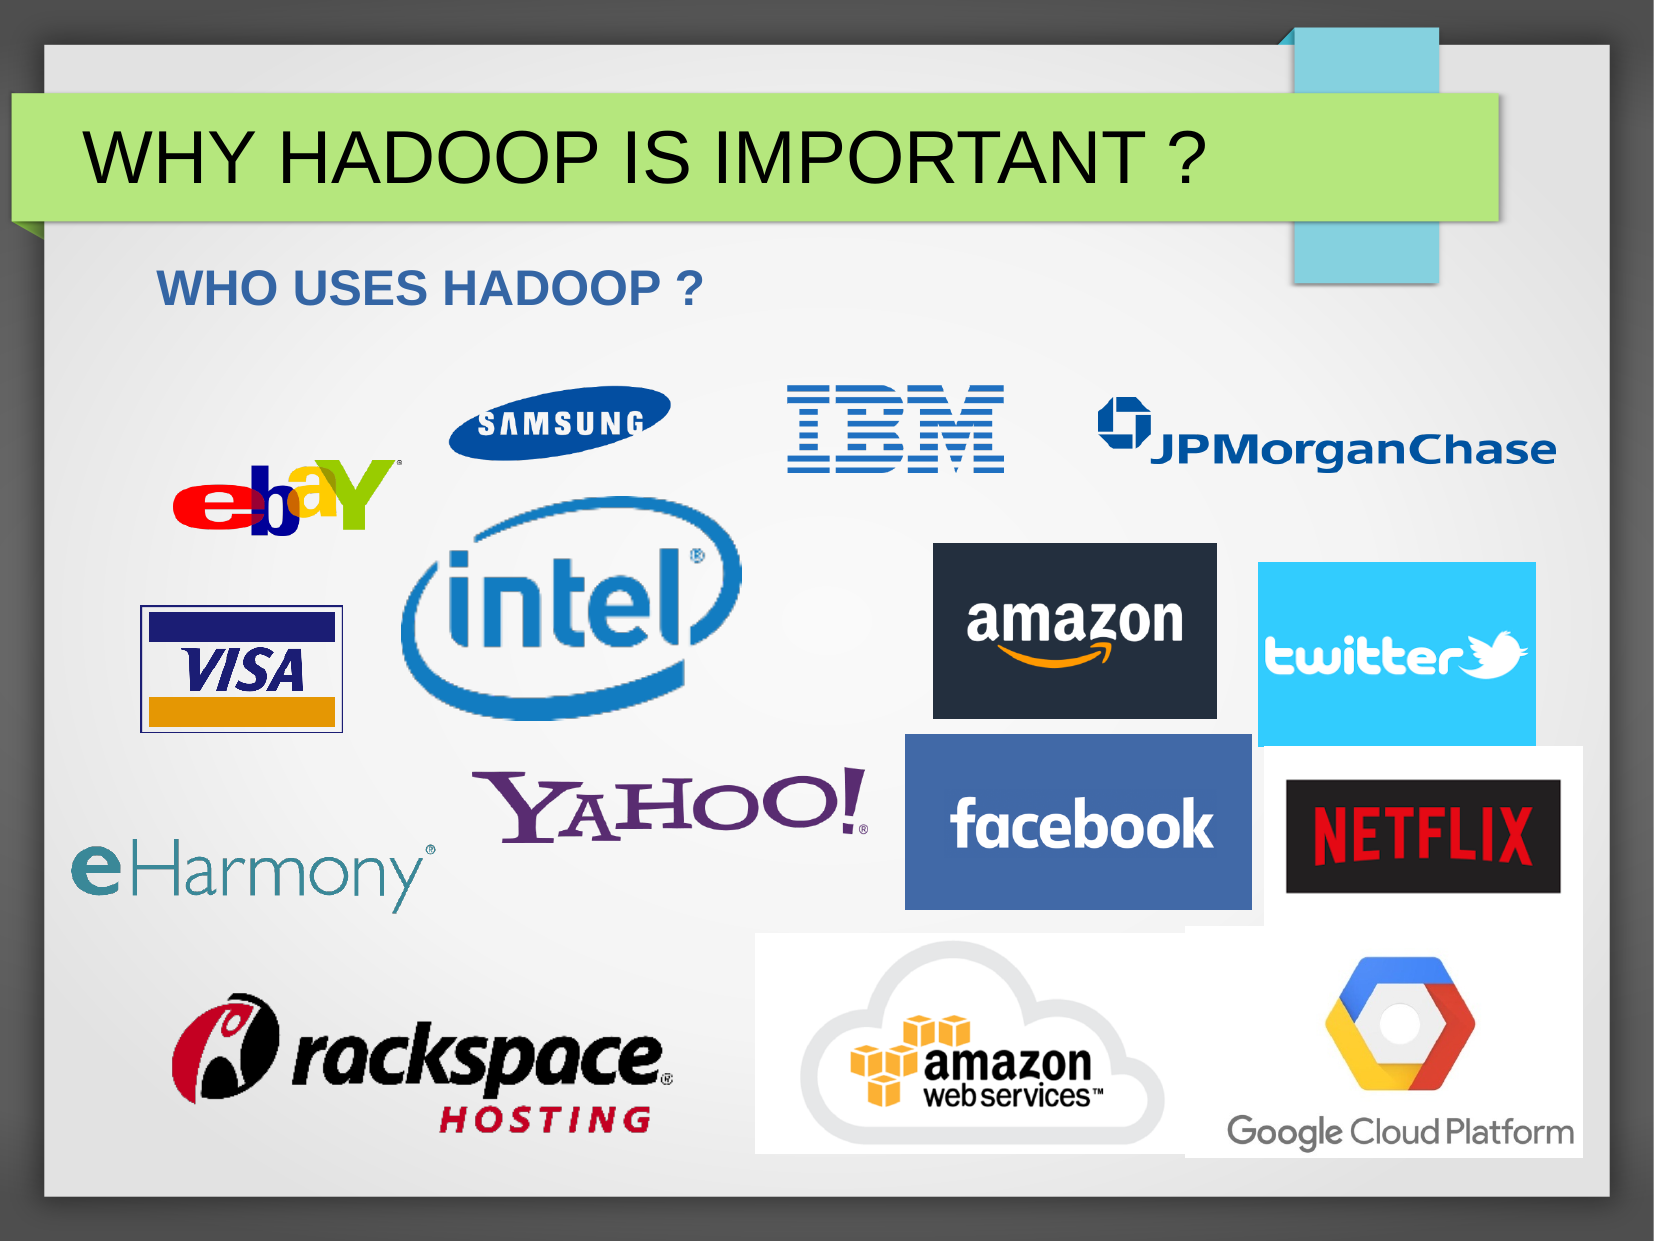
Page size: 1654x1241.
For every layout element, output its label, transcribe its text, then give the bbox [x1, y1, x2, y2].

picture [0, 0, 1654, 1241]
text_box WHO USES HADOOP ? [141, 247, 744, 323]
text_box WHY HADOOP IS IMPORTANT ? [82, 108, 1264, 199]
